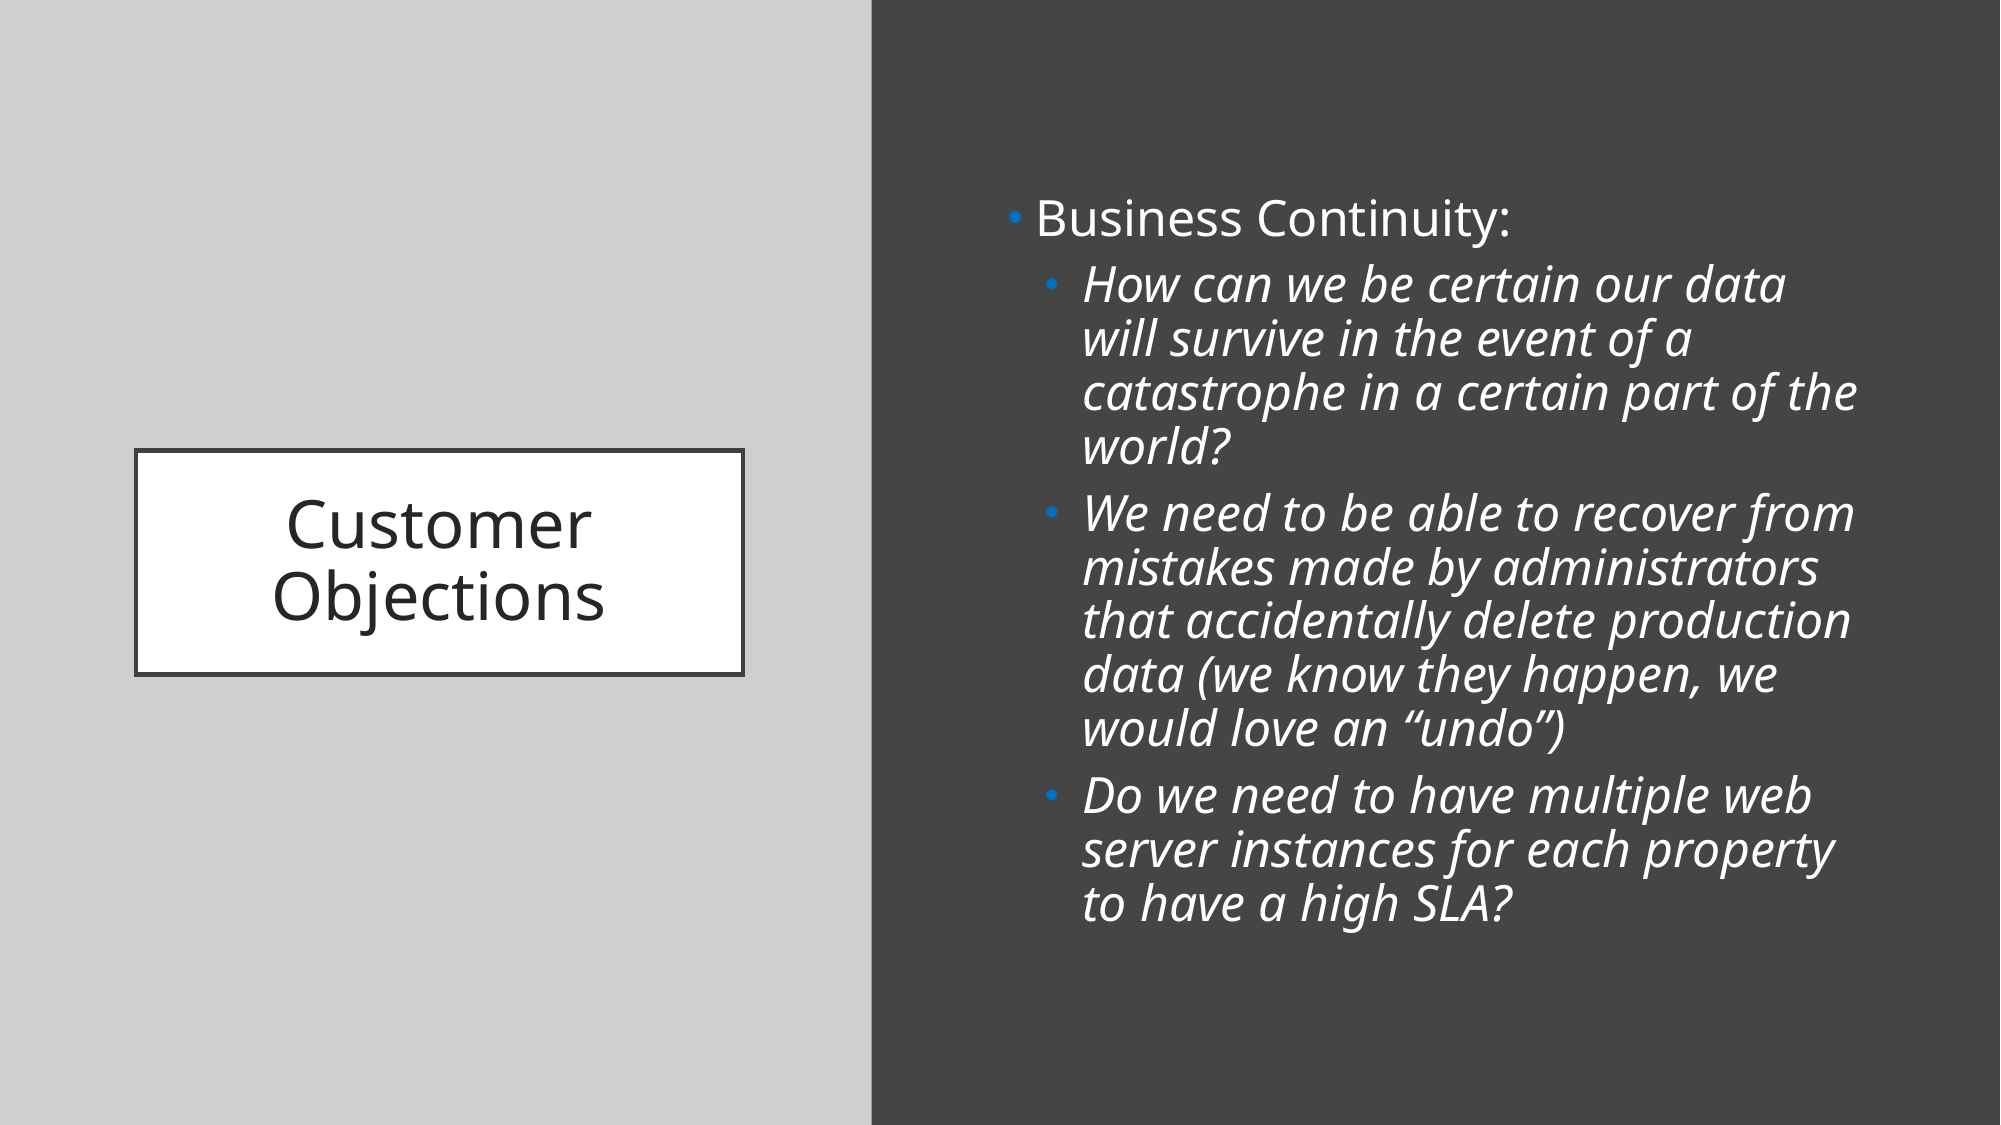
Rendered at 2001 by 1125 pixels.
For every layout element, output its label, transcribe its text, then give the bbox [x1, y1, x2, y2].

title Customer Objections [136, 450, 743, 675]
text_box [0, 0, 873, 1125]
text_box Business Continuity: How can we be certain our data will survive in the event of a catastrophe in a certain part of the world? We need to be able to recover from mistakes made by administrators that accidentally delete production data (we know they happen, we would love an “undo”) Do we need to have multiple web server instances for each property to have a high SLA? [992, 131, 1880, 994]
